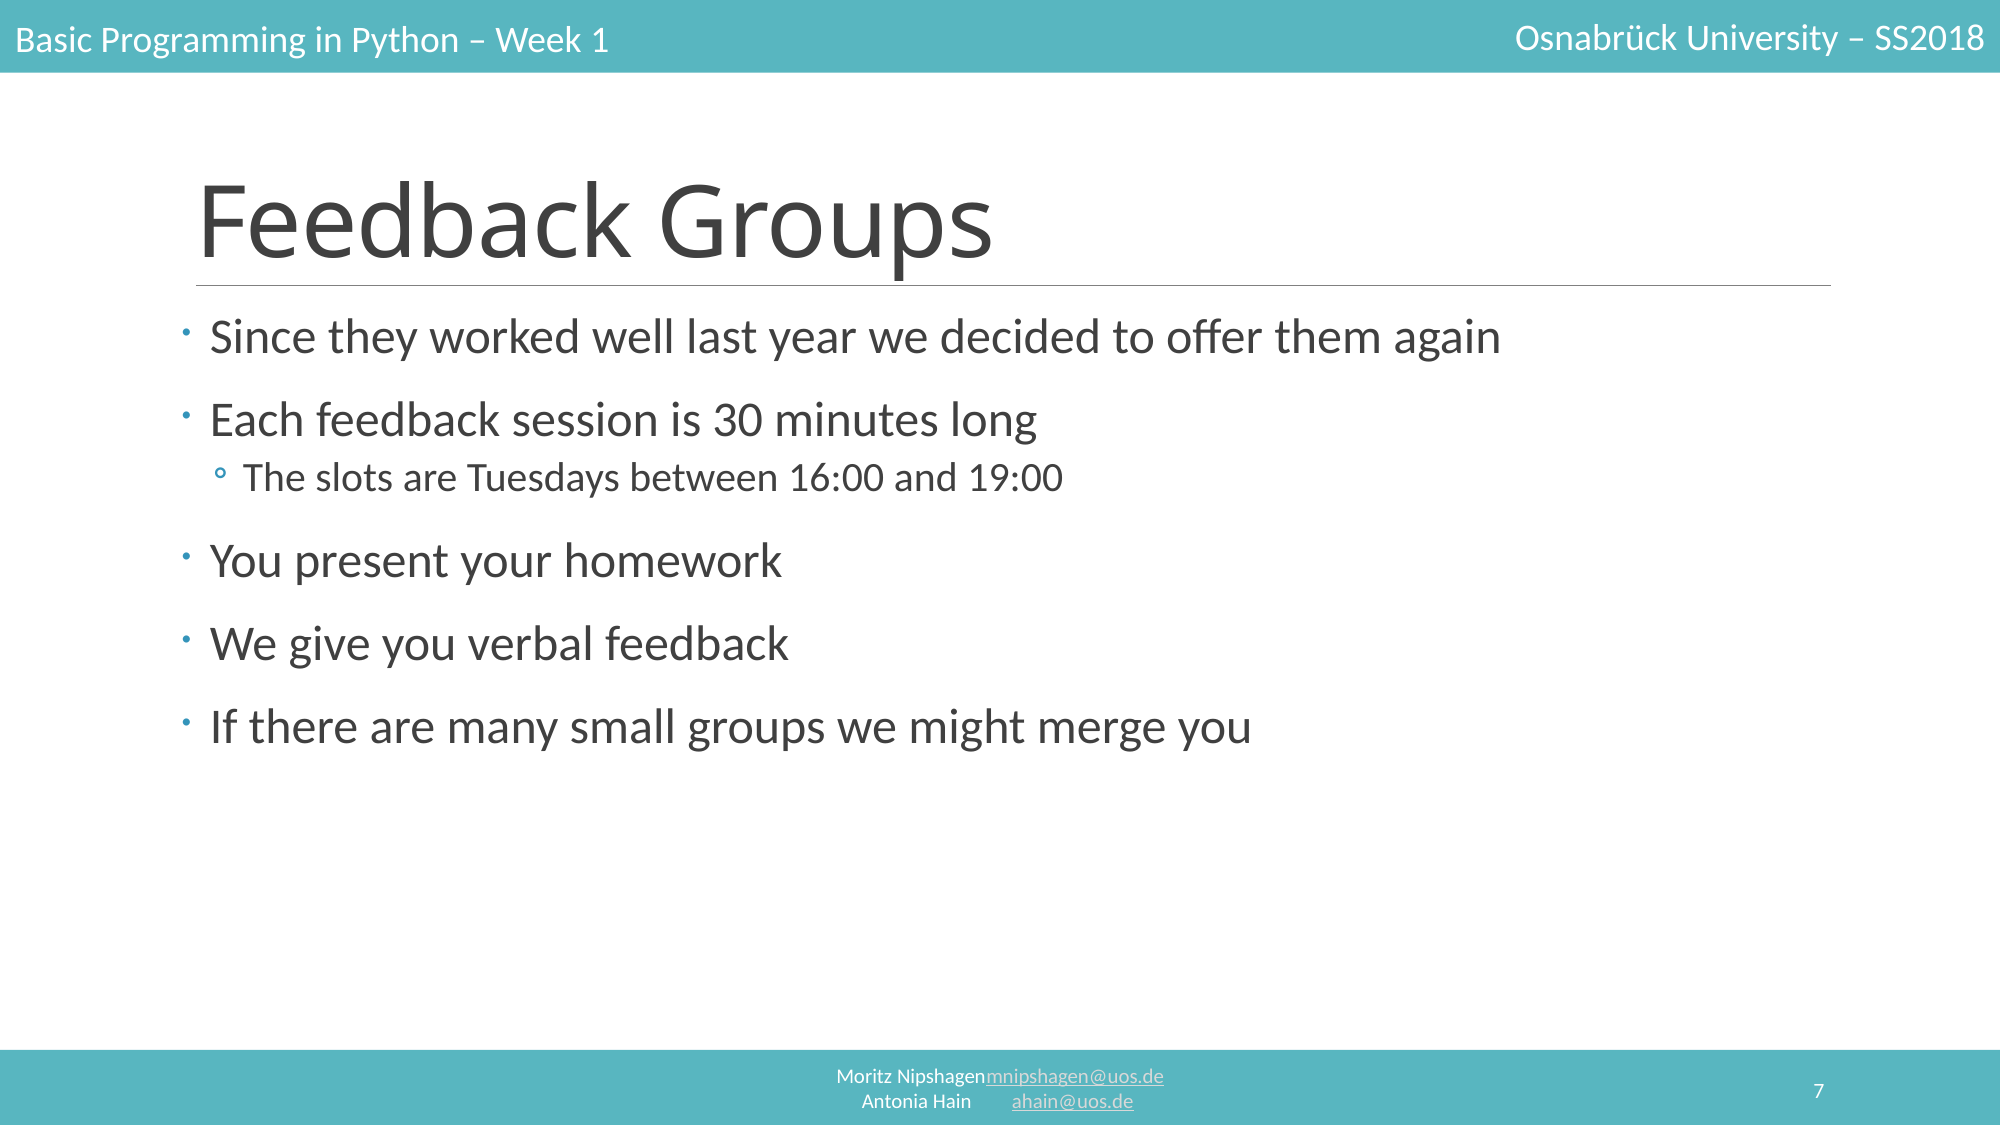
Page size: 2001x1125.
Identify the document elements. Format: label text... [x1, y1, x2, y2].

slide_number 7 [1624, 1059, 1840, 1120]
title Feedback Groups [180, 162, 1830, 285]
list Since they worked well last year we decided to offer them again Each feedback session is 30 minutes long The slots are Tuesdays between 16:00 and 19:00 You present your homework We give you verbal feedback If there are many small groups we might merge you [180, 302, 1830, 963]
